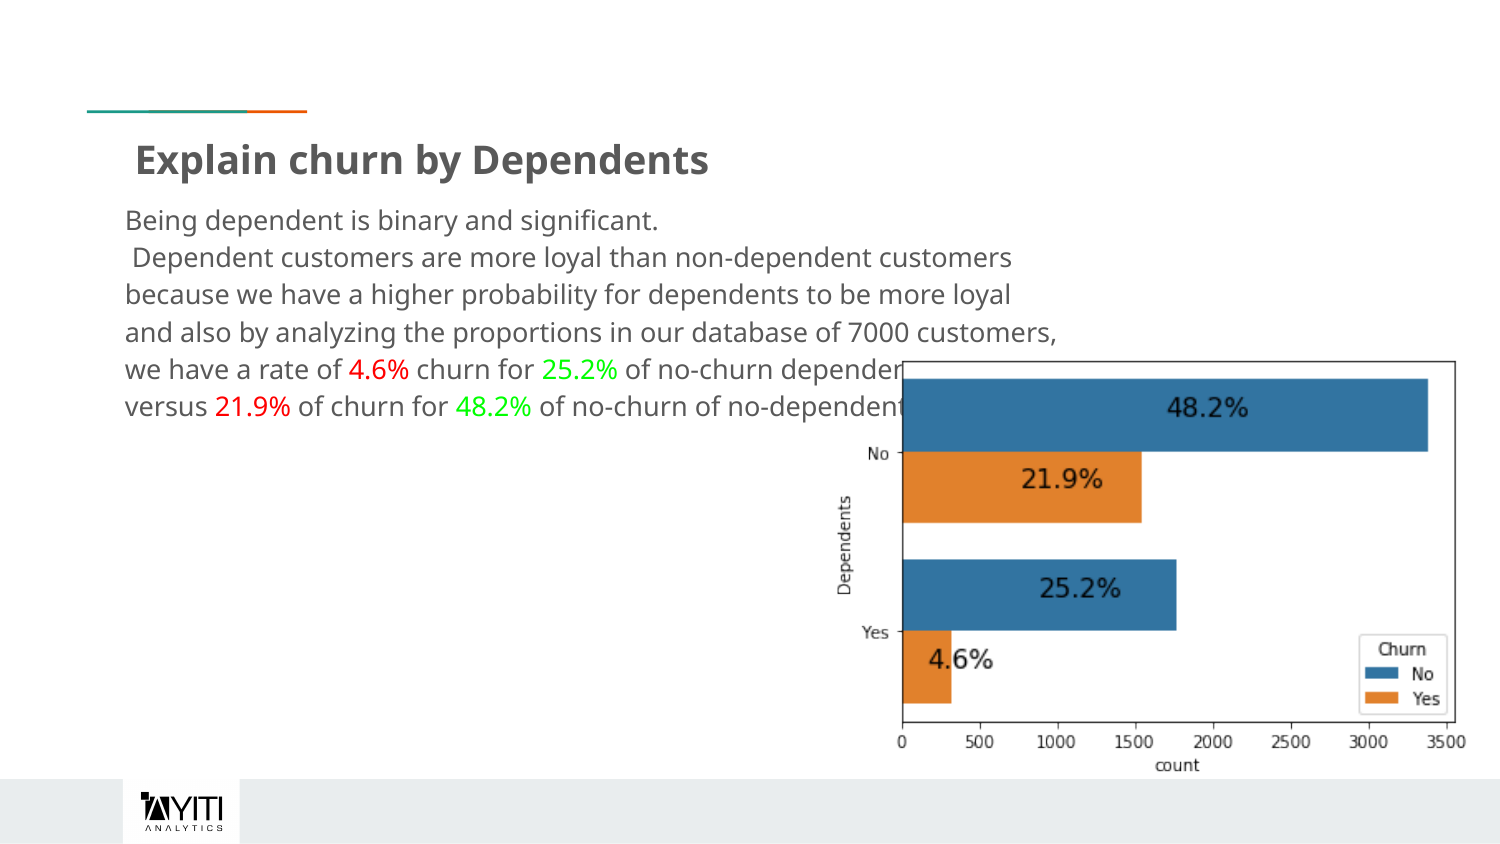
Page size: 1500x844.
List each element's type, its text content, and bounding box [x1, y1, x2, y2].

title Explain churn by Dependents [119, 128, 1381, 217]
picture [122, 779, 240, 844]
list Being dependent is binary and significant. Dependent customers are more loyal than non-dependent customers because we have a higher probability for dependents to be more loyal and also by analyzing the proportions in our database of 7000 customers, we have a rate of 4.6% churn for 25.2% of no-churn dependents versus 21.9% of churn for 48.2% of no-churn of no-dependent. [109, 183, 1372, 554]
picture [826, 351, 1478, 786]
